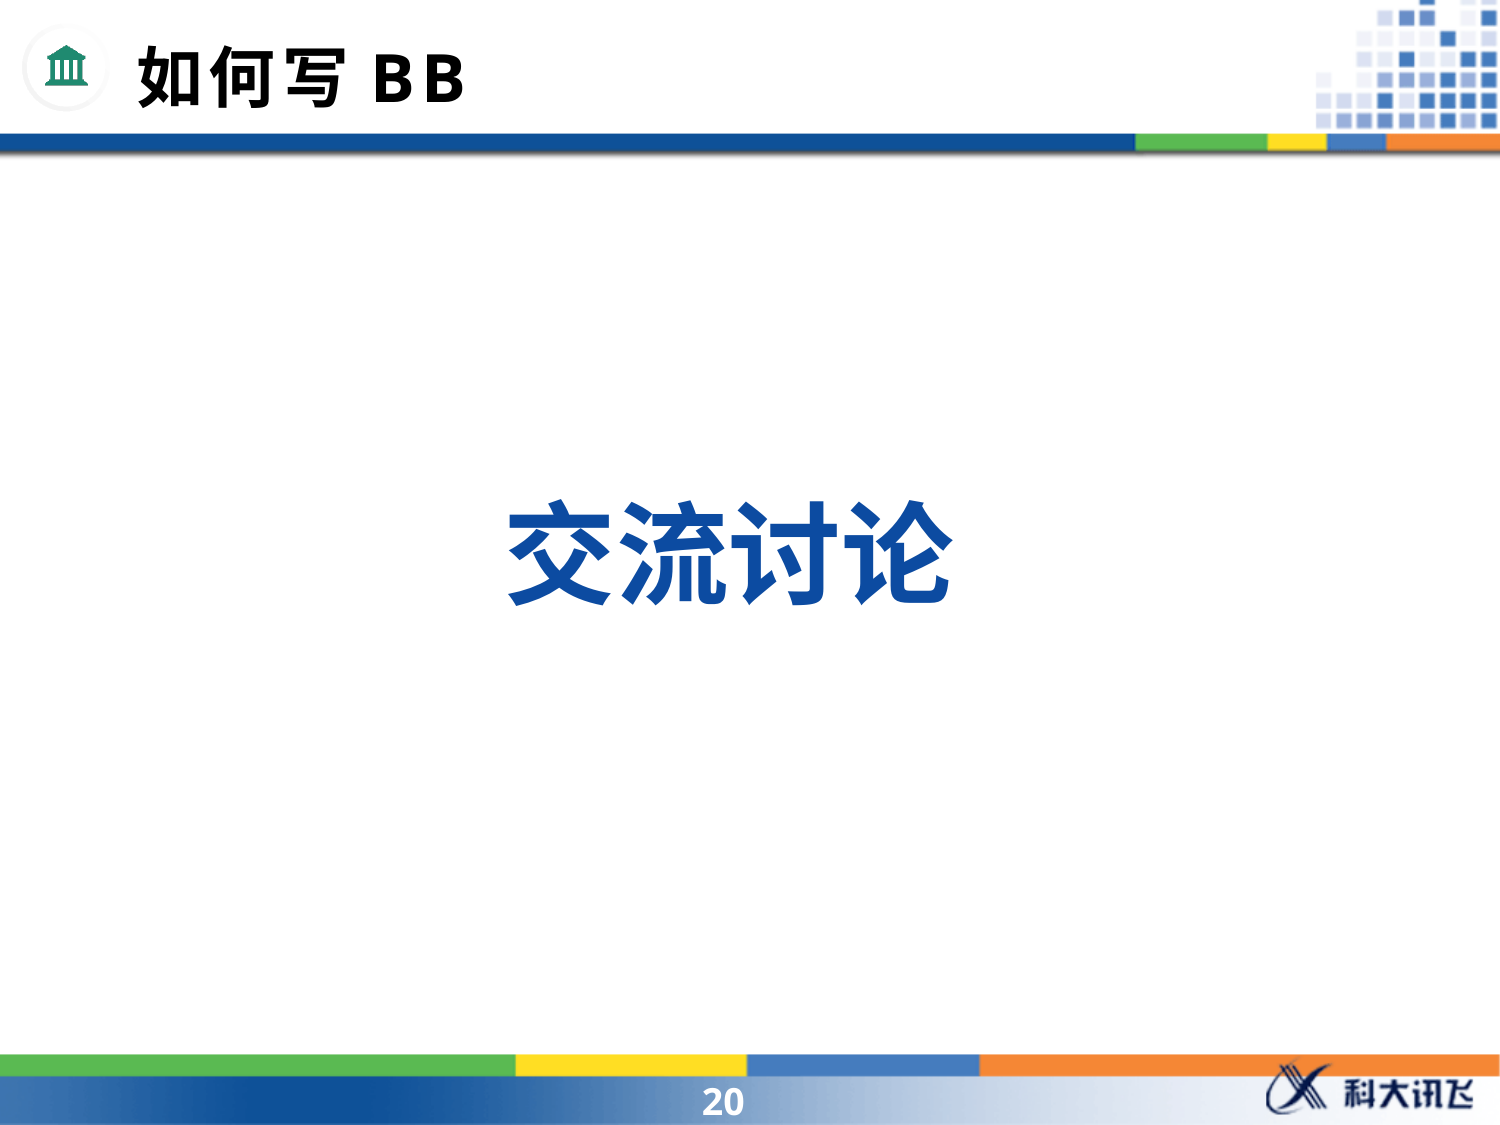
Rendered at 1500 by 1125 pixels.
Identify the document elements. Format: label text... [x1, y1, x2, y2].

picture [0, 0, 1500, 1125]
text_box 交流讨论 [159, 408, 1299, 627]
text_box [22, 23, 480, 125]
